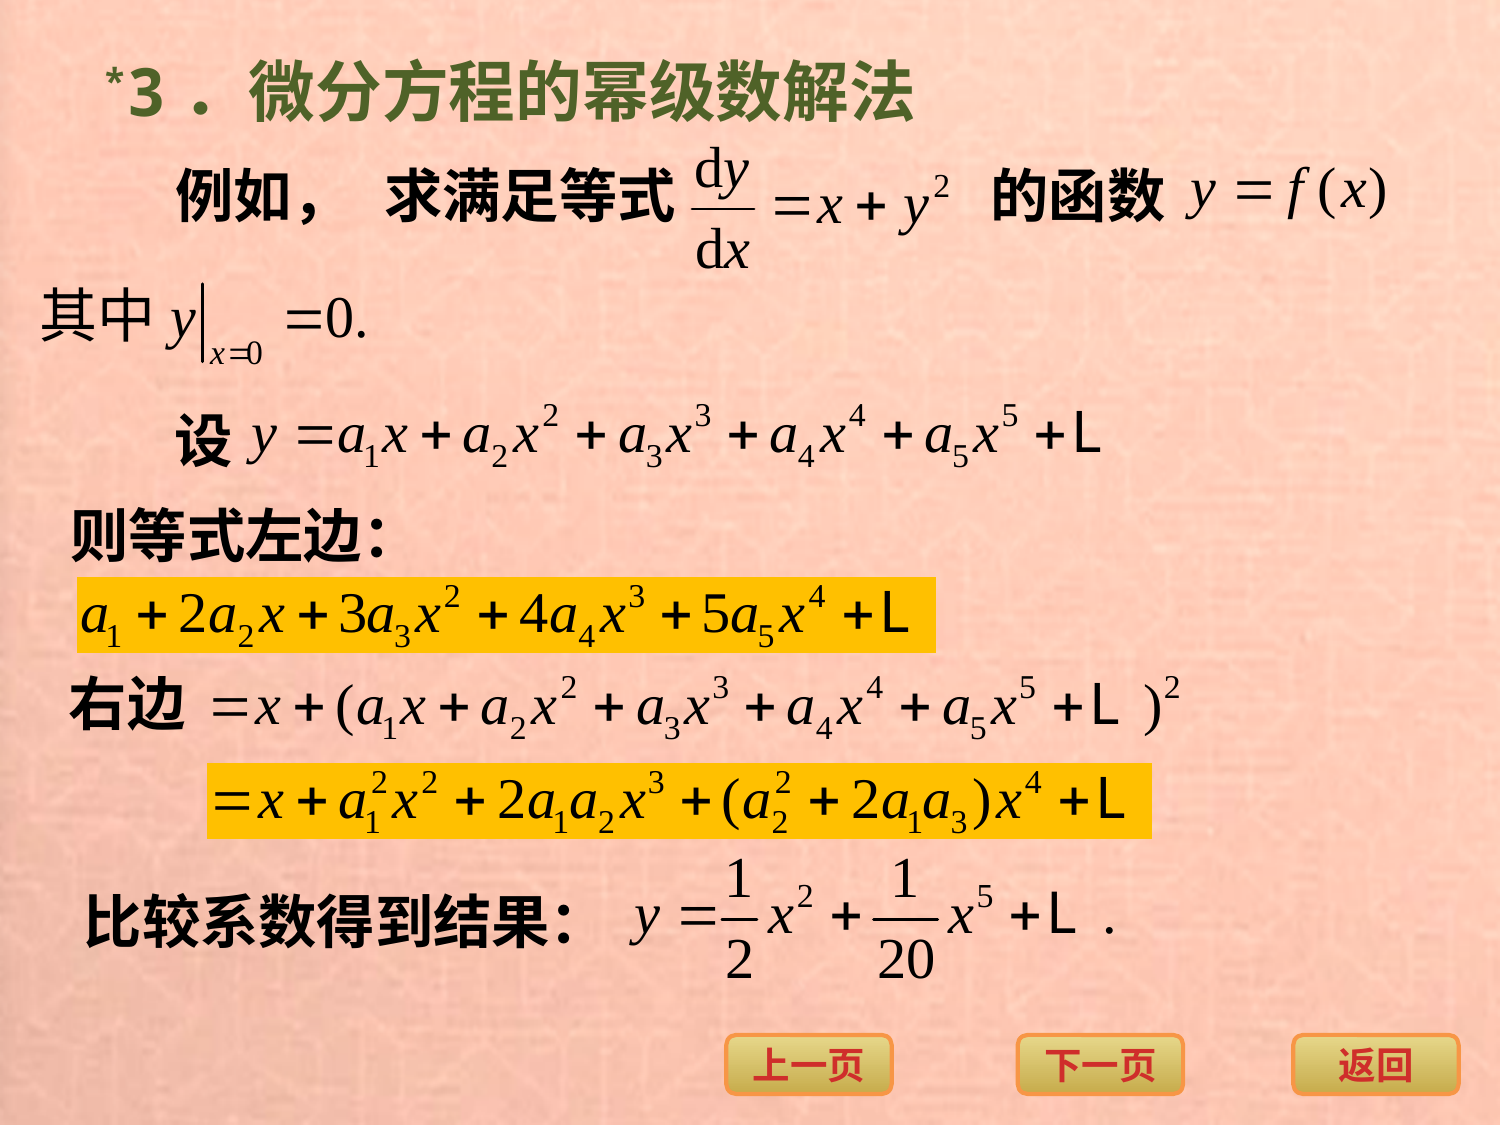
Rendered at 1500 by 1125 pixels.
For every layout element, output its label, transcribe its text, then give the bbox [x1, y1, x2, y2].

text_box 求满足等式 [369, 151, 682, 236]
text_box 设 [160, 397, 243, 482]
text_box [37, 278, 370, 370]
text_box 则等式左边： [56, 491, 436, 577]
text_box 的函数 [976, 151, 1181, 236]
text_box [687, 138, 955, 276]
picture [0, 1, 1500, 1125]
text_box 比较系数得到结果： [69, 878, 620, 963]
text_box *3．微分方程的幂级数解法 [88, 42, 1034, 138]
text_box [241, 396, 1130, 474]
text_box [625, 848, 1117, 986]
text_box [1181, 162, 1405, 227]
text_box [203, 668, 1186, 746]
text_box 例如， [161, 151, 366, 236]
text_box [206, 763, 1152, 840]
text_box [76, 577, 937, 654]
text_box 右边 [54, 659, 201, 745]
